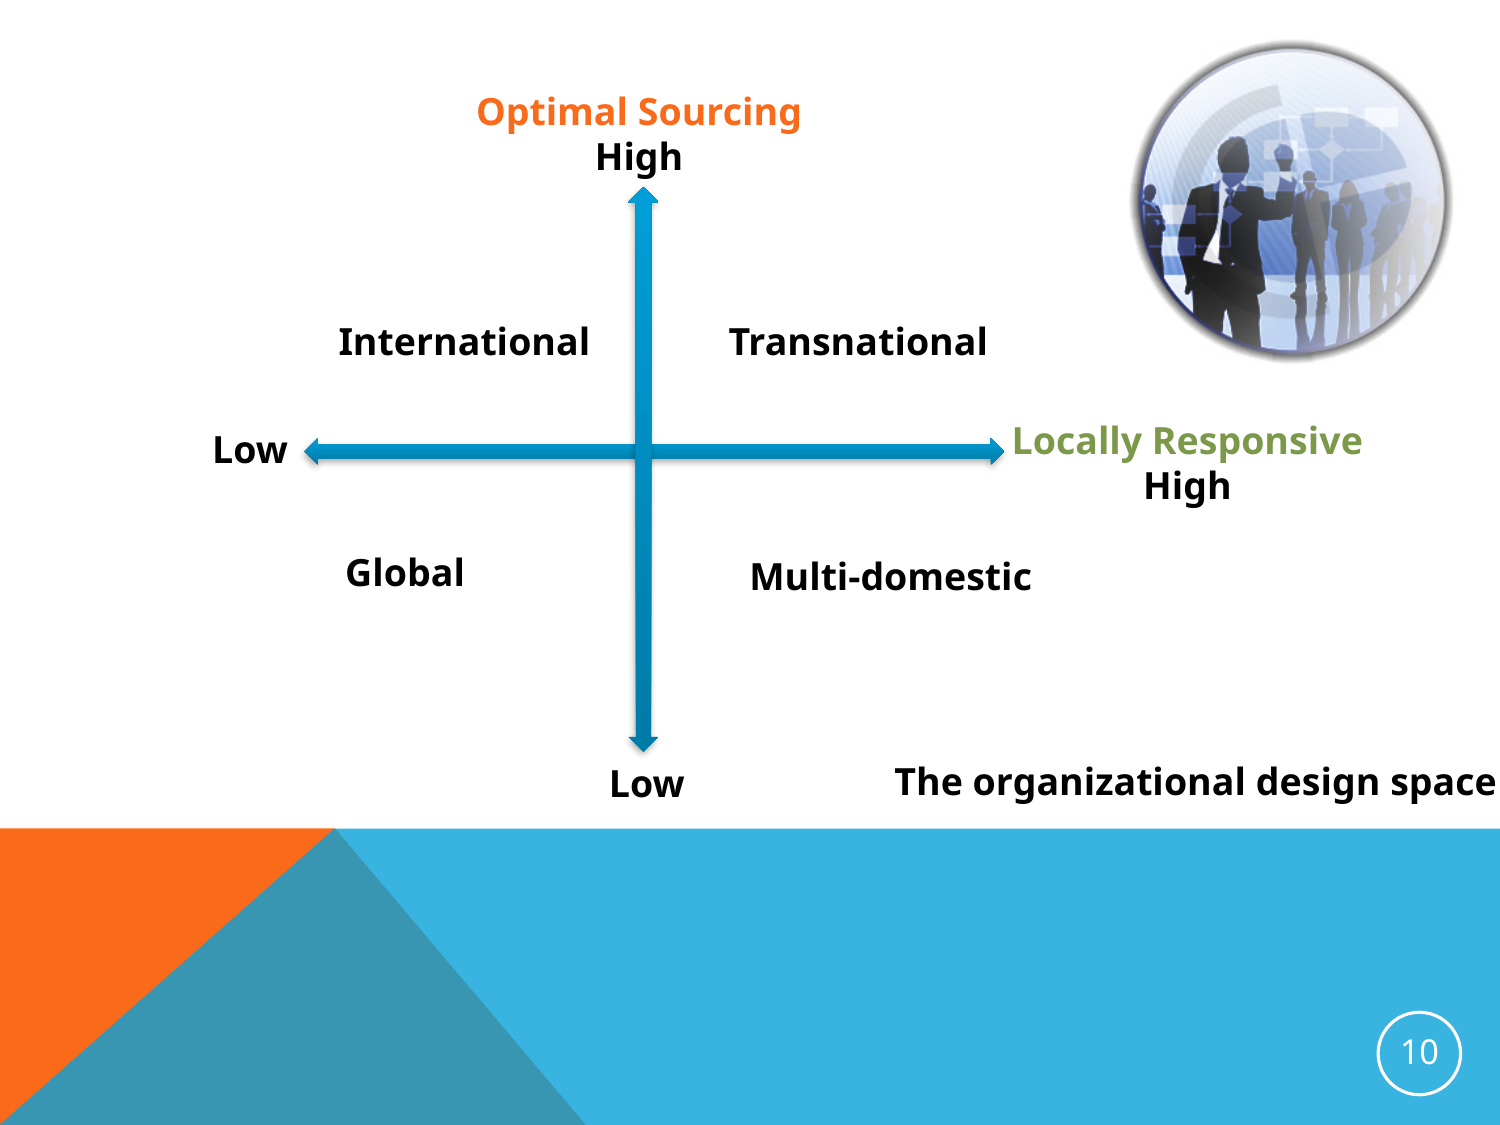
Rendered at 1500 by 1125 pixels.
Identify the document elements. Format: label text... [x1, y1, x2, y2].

text_box Low [195, 418, 305, 479]
text_box Low [545, 752, 748, 812]
text_box Global [330, 541, 546, 601]
text_box [628, 186, 659, 752]
text_box International [323, 310, 618, 371]
slide_number 10 [1376, 1010, 1463, 1097]
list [1125, 32, 1467, 372]
text_box Locally Responsive High [996, 409, 1379, 515]
text_box [305, 438, 630, 466]
text_box Transnational [713, 310, 1004, 371]
text_box The organizational design space [879, 750, 1500, 811]
text_box [656, 438, 996, 466]
text_box Multi-domestic [734, 545, 1050, 606]
text_box Optimal Sourcing High [415, 80, 863, 186]
